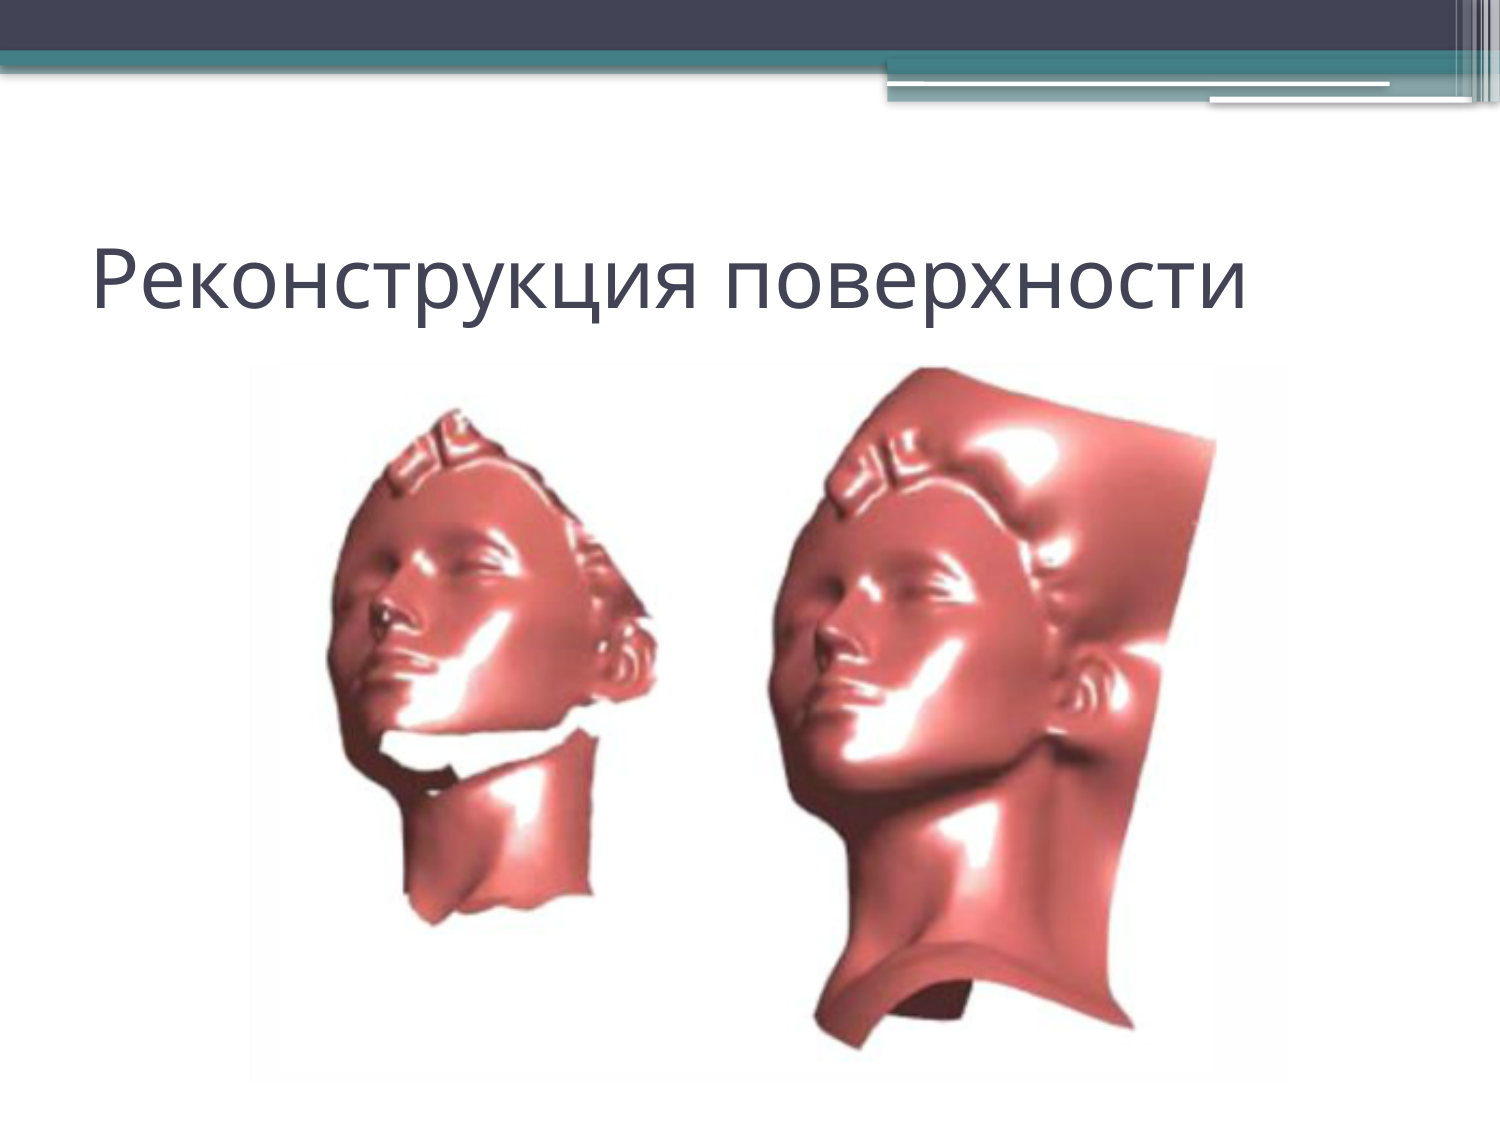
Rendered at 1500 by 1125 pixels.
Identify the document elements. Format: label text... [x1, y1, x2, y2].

title Реконструкция поверхности [75, 187, 1425, 363]
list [249, 362, 1288, 1083]
